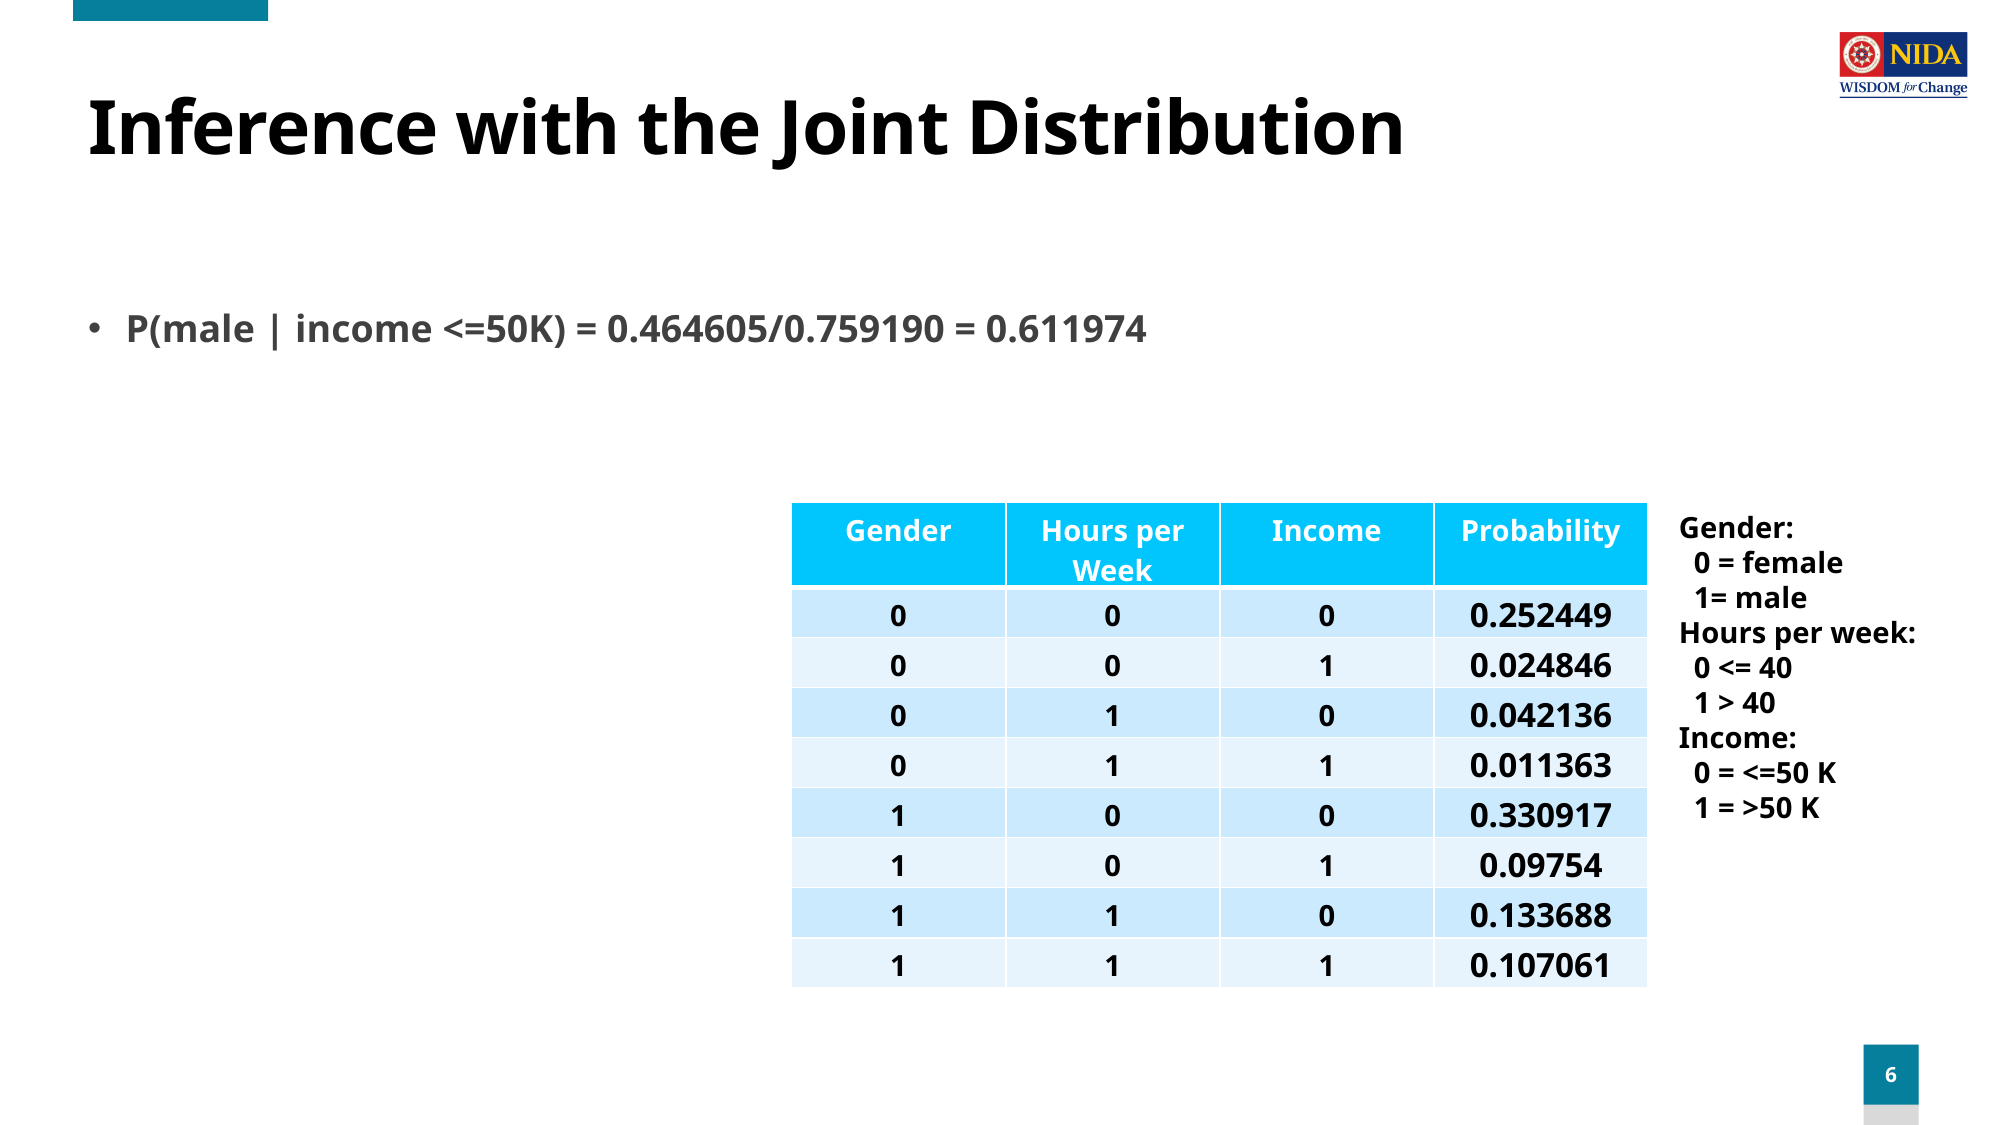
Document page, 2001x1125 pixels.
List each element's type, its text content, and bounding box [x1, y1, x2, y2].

table_cell 0 [1221, 688, 1433, 737]
table_header Probability [1435, 503, 1647, 585]
table_cell 0 [1007, 788, 1219, 837]
picture [1838, 30, 1969, 100]
table_cell 0 [1007, 838, 1219, 887]
table_cell 0 [1221, 888, 1433, 937]
table_cell 1 [792, 888, 1005, 937]
table_cell 1 [1221, 939, 1433, 987]
table_cell 0 [1007, 638, 1219, 687]
table_cell 1 [1007, 688, 1219, 737]
table_cell 1 [1221, 838, 1433, 887]
table_cell 1 [1007, 939, 1219, 987]
table_cell 1 [792, 788, 1005, 837]
table_cell 1 [1007, 888, 1219, 937]
table_cell 1 [1221, 638, 1433, 687]
text_box Gender: 0 = female 1= male Hours per week: 0 <= 40 1 > 40 Income: 0 = <=50 K 1 = >50 K [1664, 502, 1932, 832]
table_cell 0 [792, 738, 1005, 787]
table_cell 0 [792, 638, 1005, 687]
table_header Income [1221, 503, 1433, 585]
table_cell 0.042136 [1435, 688, 1647, 737]
table_cell 0.133688 [1435, 888, 1647, 937]
table_cell 0 [1007, 590, 1219, 637]
table_cell 1 [792, 939, 1005, 987]
table_cell 1 [1221, 738, 1433, 787]
table_cell 0.107061 [1435, 939, 1647, 987]
table_cell 0.252449 [1435, 590, 1647, 637]
title Inference with the Joint Distribution [73, 82, 1907, 179]
table_cell 0.024846 [1435, 638, 1647, 687]
table_cell 1 [1007, 738, 1219, 787]
table_cell 1 [792, 838, 1005, 887]
table_cell 0.011363 [1435, 738, 1647, 787]
table_cell 0 [792, 590, 1005, 637]
table_cell 0.330917 [1435, 788, 1647, 837]
table_header Hours per Week [1007, 503, 1219, 585]
table_header Gender [792, 503, 1005, 585]
table_cell 0.09754 [1435, 838, 1647, 887]
table_cell 0 [1221, 788, 1433, 837]
table_cell 0 [1221, 590, 1433, 637]
table_cell 0 [792, 688, 1005, 737]
